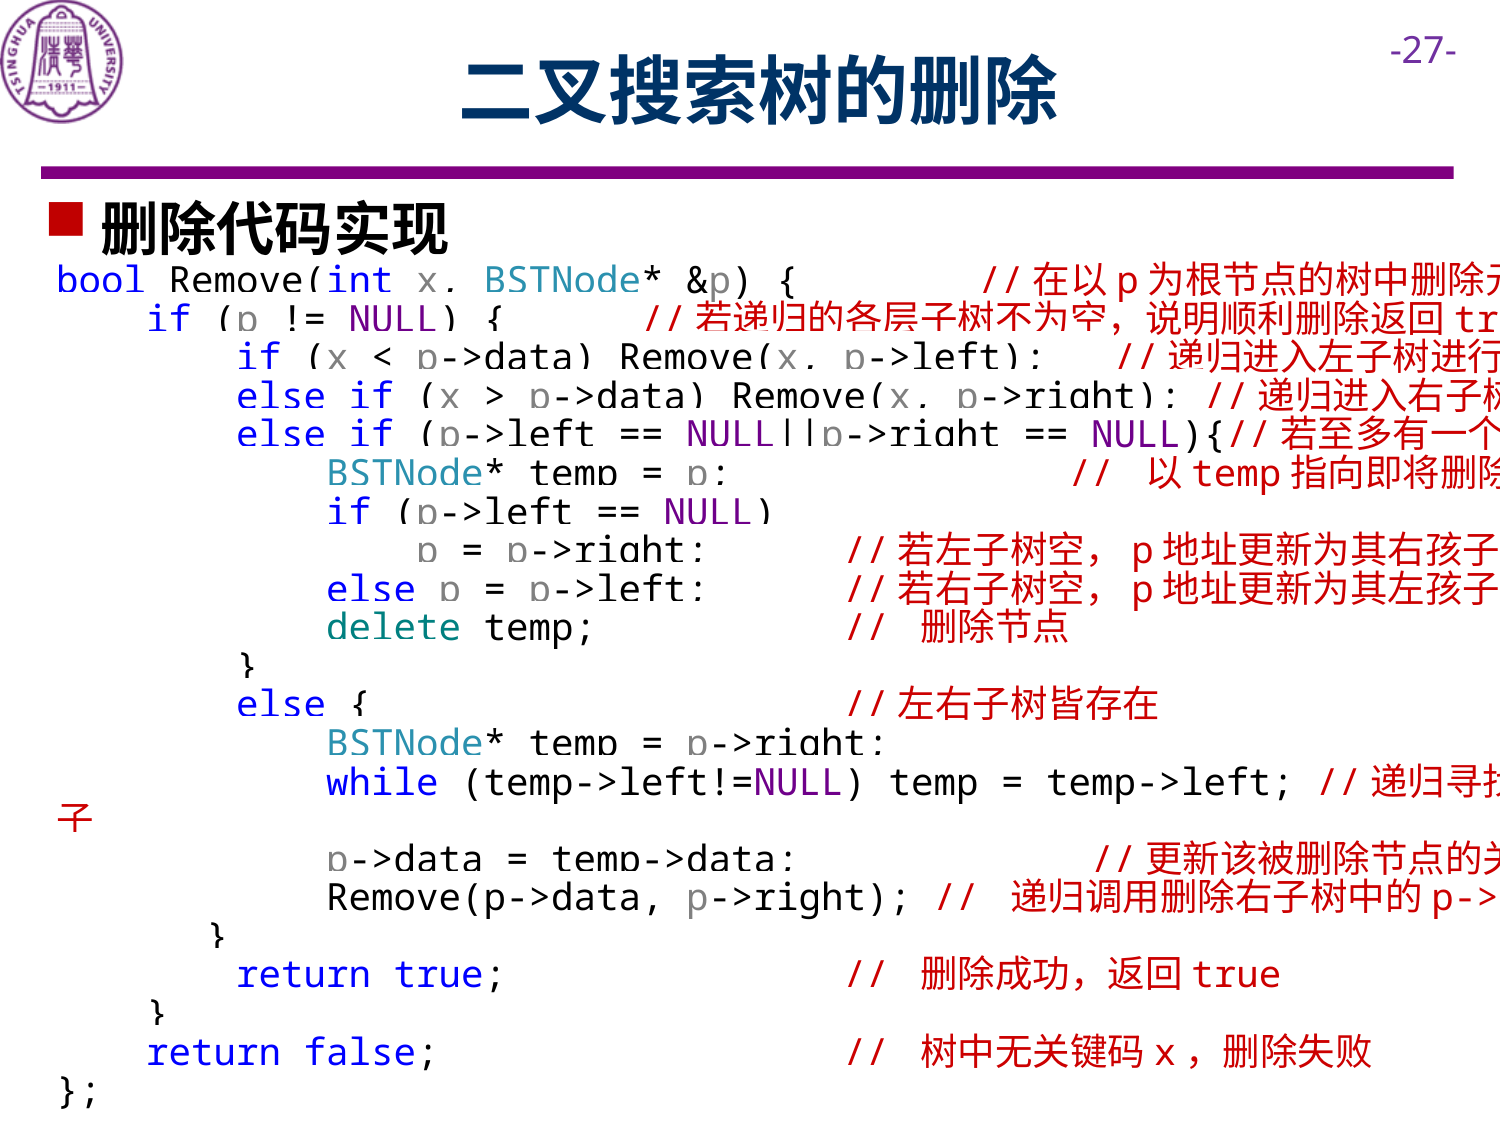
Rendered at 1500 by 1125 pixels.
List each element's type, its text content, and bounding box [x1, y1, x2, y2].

text_box 删除代码实现 [29, 184, 821, 270]
text_box bool Remove(int x, BSTNode* &p) { //在以p为根节点的树中删除元素x if (p != NULL) { //若递归的各层子树不为空，说明顺利删除返回true if (x < p->data) Remove(x, p->left); //递归进入左子树进行删除 else if (x > p->data) Remove(x, p->right); //递归进入右子树删除 else if (p->left == NULL||p->right == NULL){//若至多有一个孩子 BSTNode* temp = p; // 以temp指向即将删除节点 if (p->left == NULL) p = p->right; //若左子树空，p地址更新为其右孩子地址 else p = p->left; //若右子树空，p地址更新为其左孩子地址 delete temp; // 删除节点 } else { //左右子树皆存在 BSTNode* temp = p->right; while (temp->left!=NULL) temp = temp->left; //递归寻找右孩子 p->data = temp->data; //更新该被删除节点的关键码 Remove(p->data, p->right); // 递归调用删除右子树中的p->data } return true; // 删除成功，返回true } return false; // 树中无关键码x，删除失败 }; [41, 255, 1500, 1119]
title 二叉搜索树的删除 [135, 13, 1383, 165]
picture [0, 0, 124, 124]
